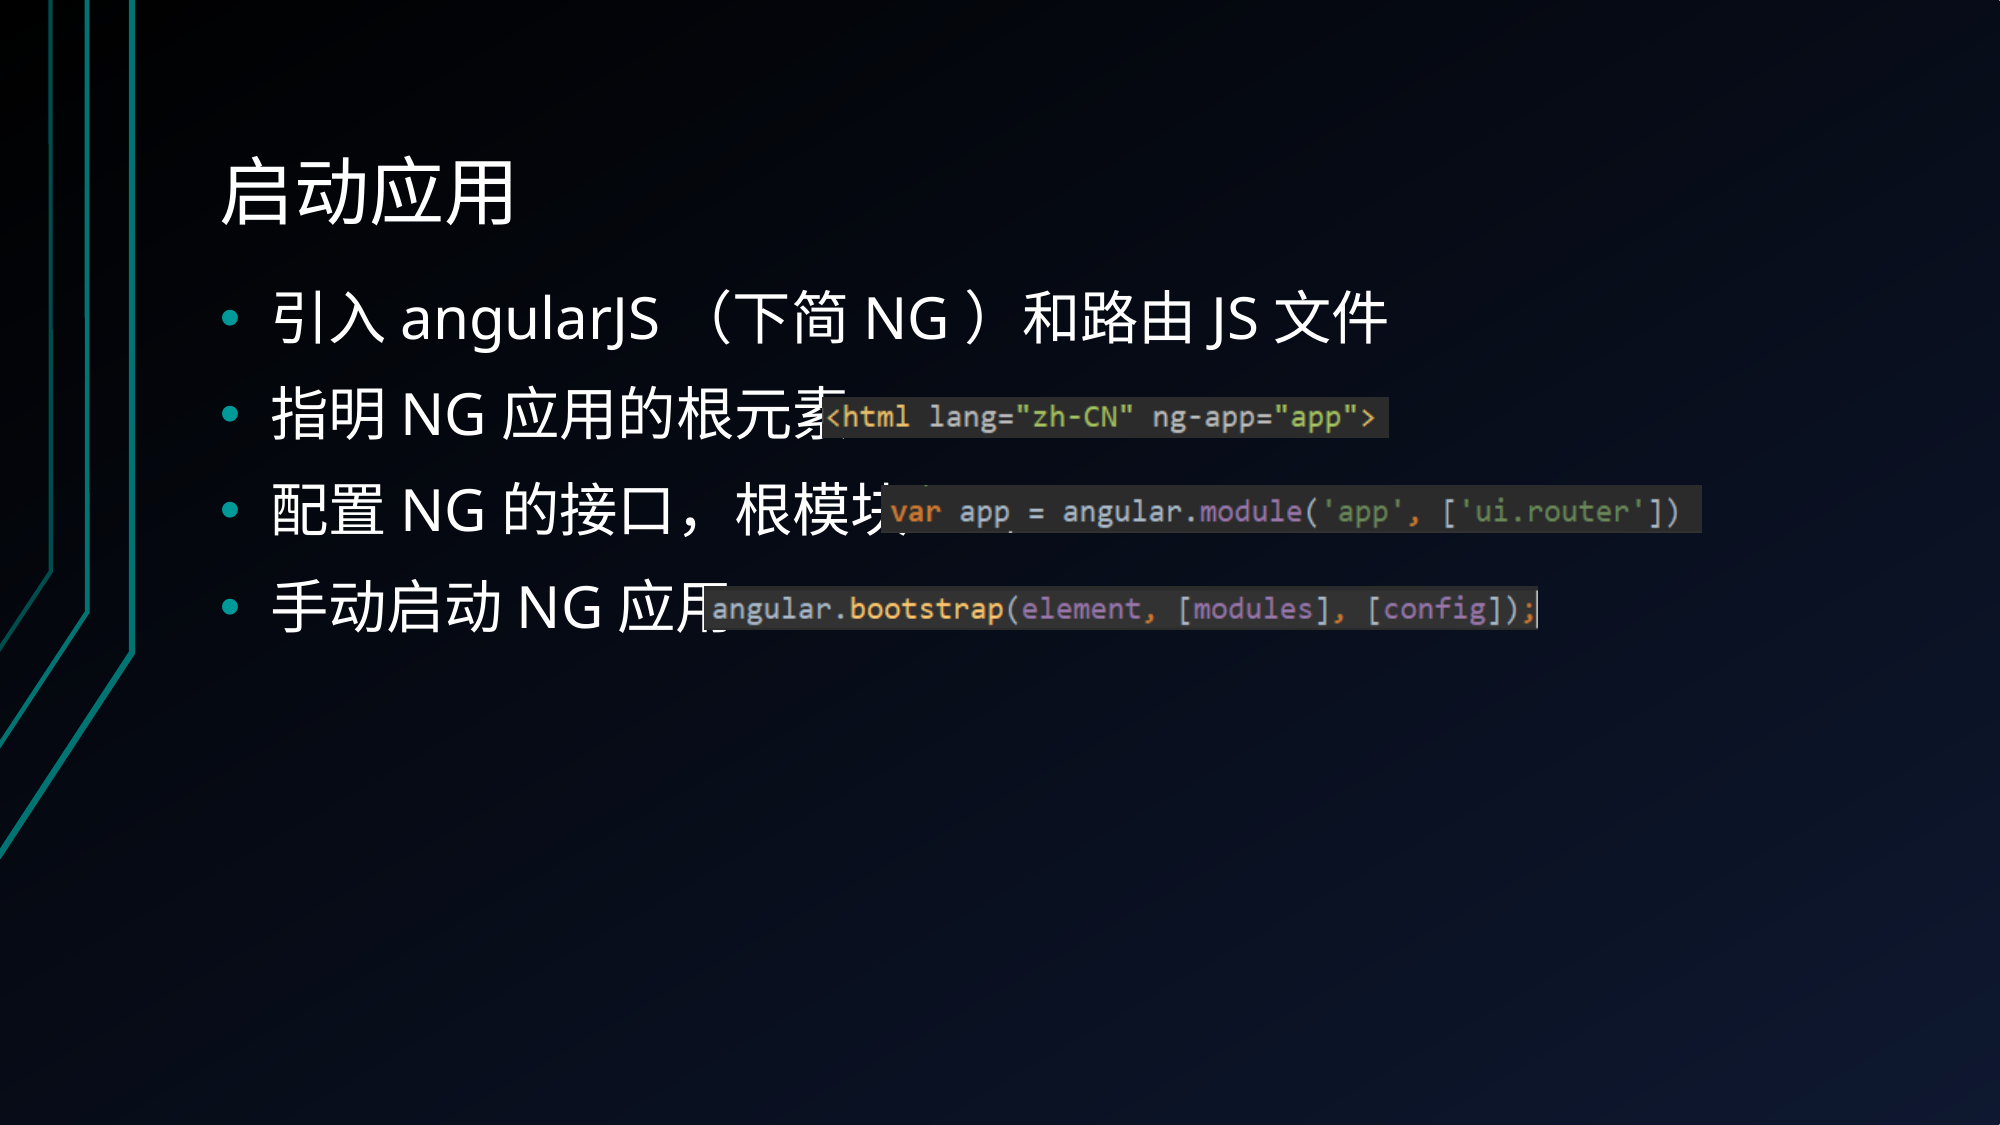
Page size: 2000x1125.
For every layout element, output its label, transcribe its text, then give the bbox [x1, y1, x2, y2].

title 启动应用 [199, 45, 1900, 246]
picture [822, 396, 1389, 438]
list 引入angularJS（下简NG）和路由JS文件 指明NG应用的根元素 配置NG的接口，根模块 手动启动NG应用 [199, 279, 1900, 1012]
picture [704, 585, 1538, 631]
picture [881, 485, 1703, 533]
